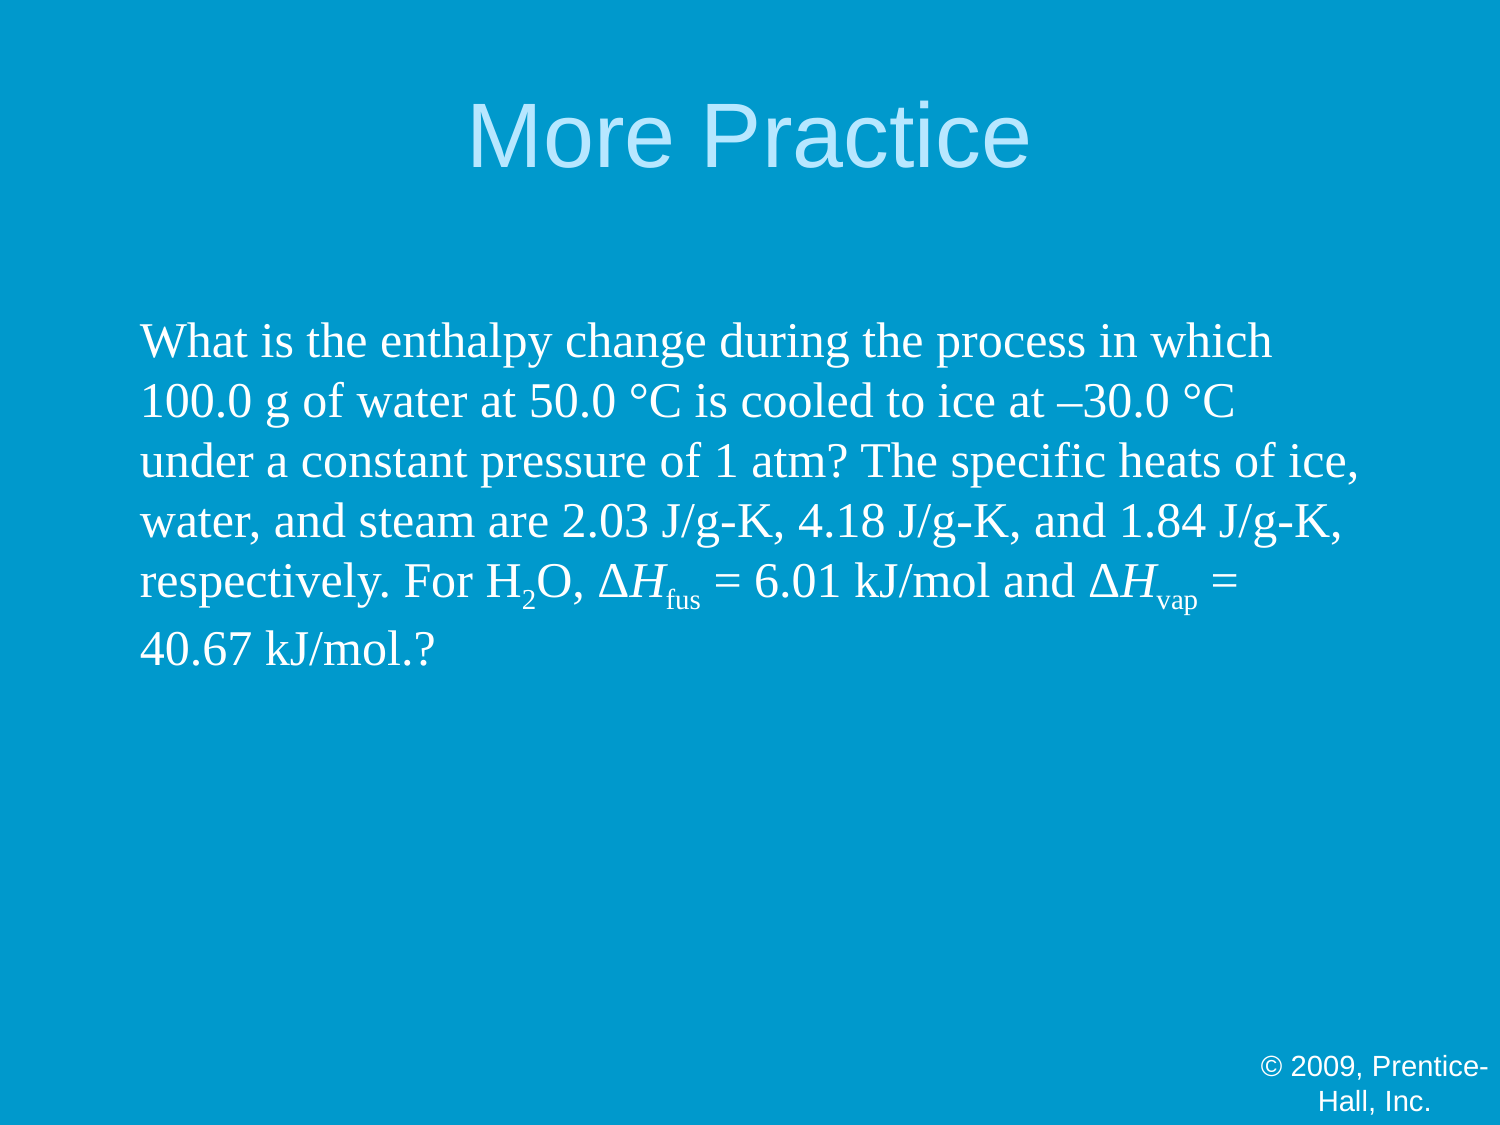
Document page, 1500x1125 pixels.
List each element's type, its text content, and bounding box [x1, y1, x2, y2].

picture [1317, 1059, 1321, 1075]
picture [1435, 1058, 1440, 1075]
picture [1375, 1056, 1386, 1075]
footer © 2009, Prentice-Hall, Inc. [1237, 1087, 1500, 1125]
picture [1465, 1062, 1477, 1073]
text_box What is the enthalpy change during the process in which 100.0 g of water at 50.0 °C is cooled to ice at –30.0 °C under a constant pressure of 1 atm? The specific heats of ice, water, and steam are 2.03 J/g-K, 4.18 J/g-K, and 1.84 J/g-K, respectively. For H2O, ΔHfus = 6.01 kJ/mol and ΔHvap = 40.67 kJ/mol.? [125, 299, 1375, 683]
title More Practice [112, 37, 1388, 226]
picture [1425, 1061, 1431, 1075]
picture [1325, 1059, 1329, 1075]
picture [1403, 1062, 1415, 1073]
